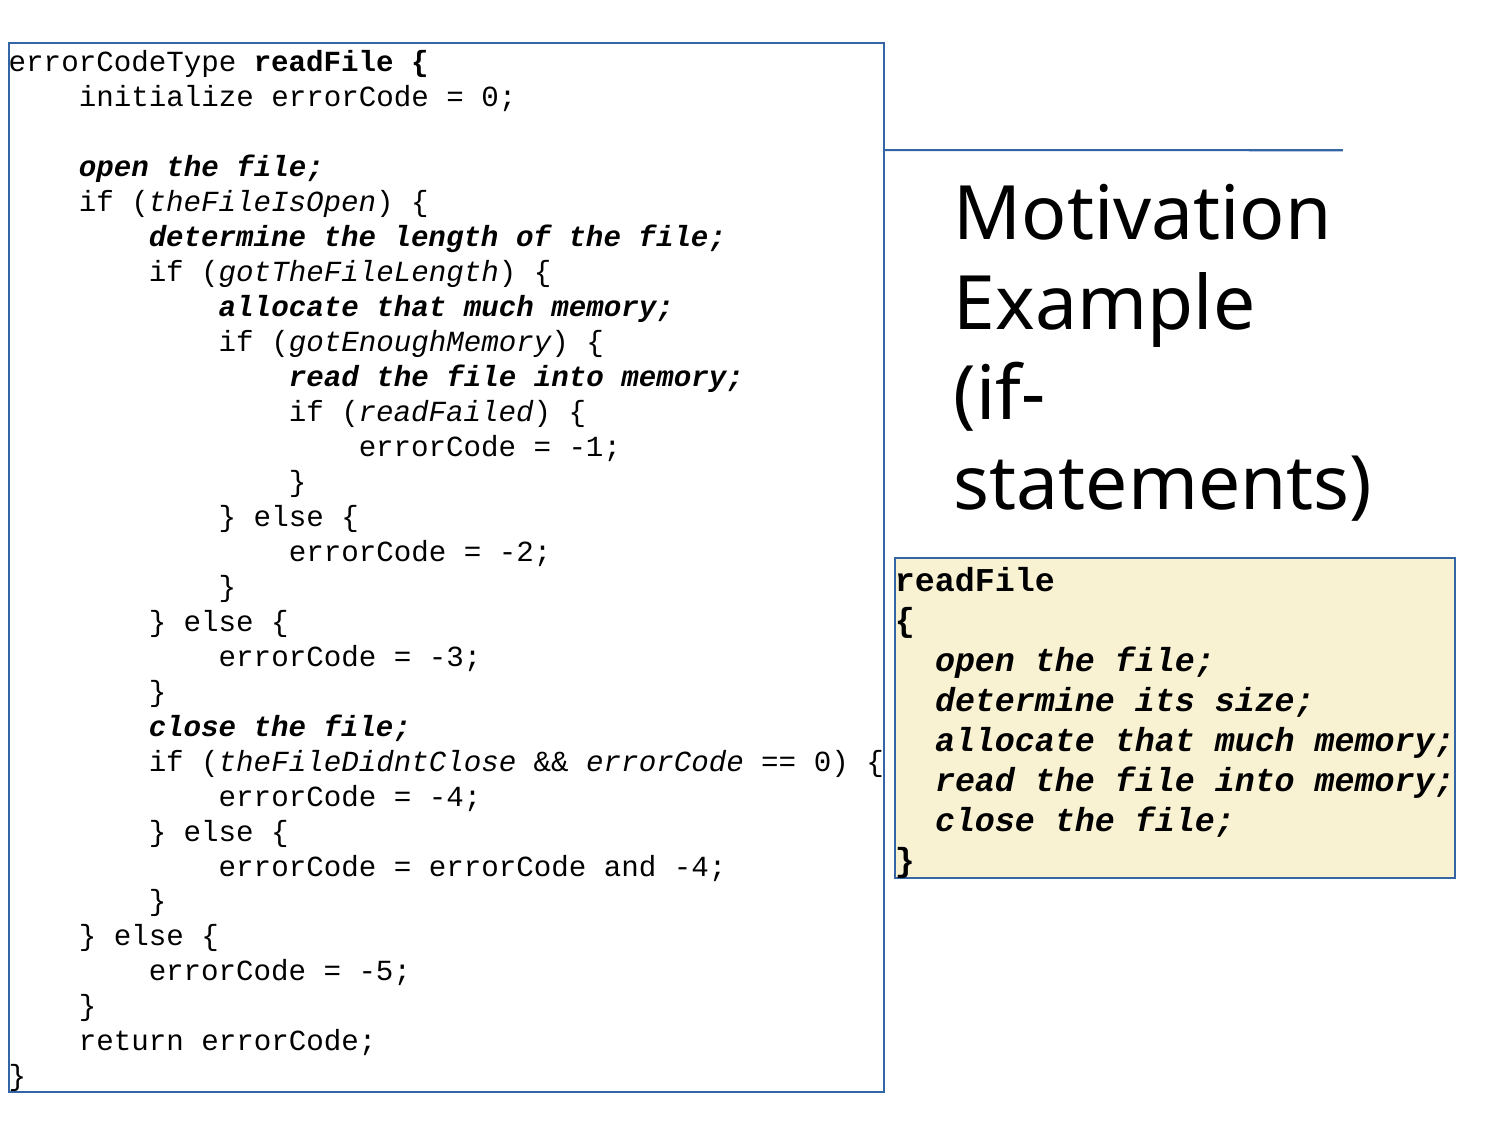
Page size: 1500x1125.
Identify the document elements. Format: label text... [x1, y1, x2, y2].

text_box readFile { open the file; determine its size; allocate that much memory; read the file into memory; close the file; } [895, 558, 1456, 878]
title Motivation Example (if-statements) [938, 254, 1472, 435]
text_box errorCodeType readFile { initialize errorCode = 0; open the file; if (theFileIsOpen) { determine the length of the file; if (gotTheFileLength) { allocate that much memory; if (gotEnoughMemory) { read the file into memory; if (readFailed) { errorCode = -1; } } else { errorCode = -2; } } else { errorCode = -3; } close the file; if (theFileDidntClose && errorCode == 0) { errorCode = -4; } else { errorCode = errorCode and -4; } } else { errorCode = -5; } return errorCode; } [8, 42, 884, 1092]
